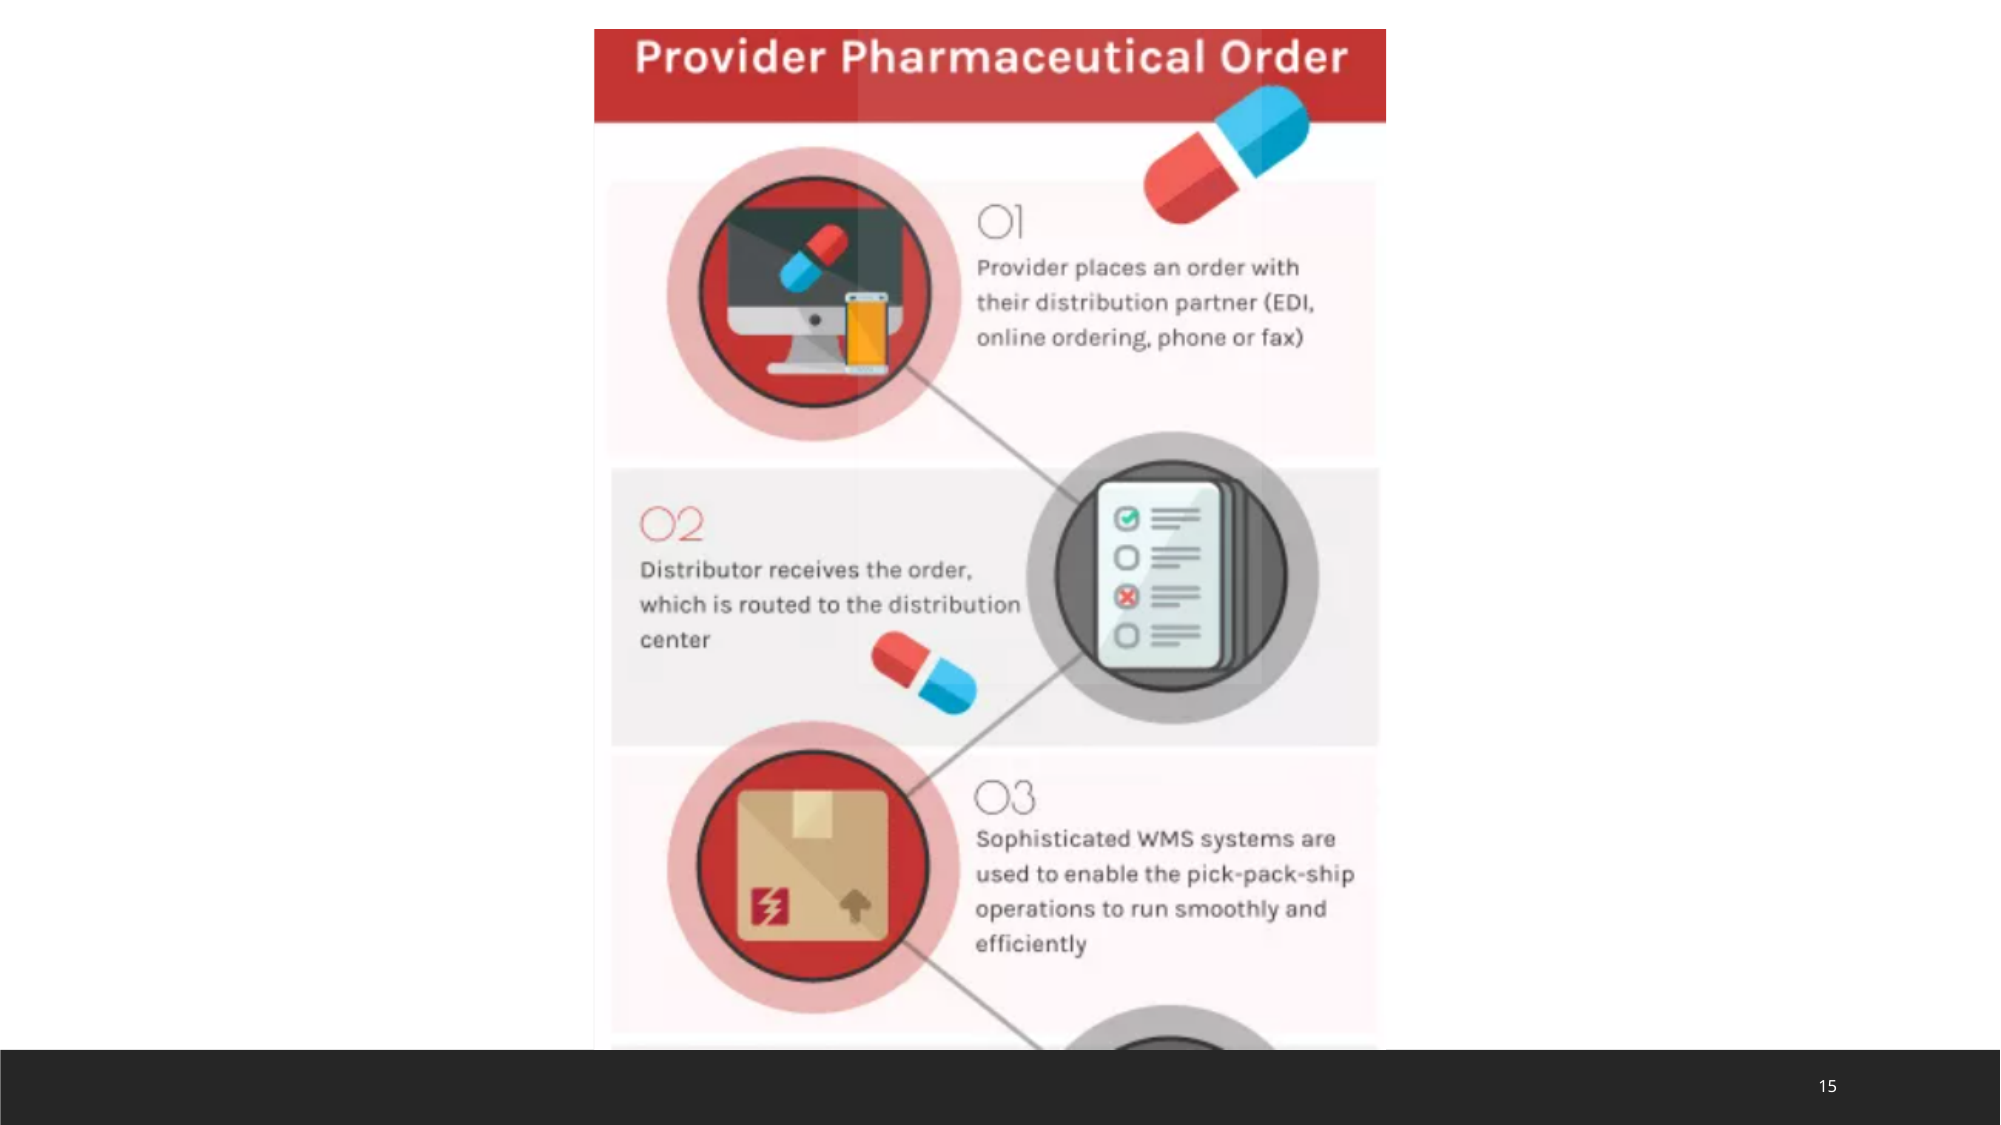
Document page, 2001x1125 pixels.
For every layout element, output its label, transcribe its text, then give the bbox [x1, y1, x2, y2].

picture [592, 28, 1387, 1051]
slide_number 15 [1803, 1057, 1932, 1118]
